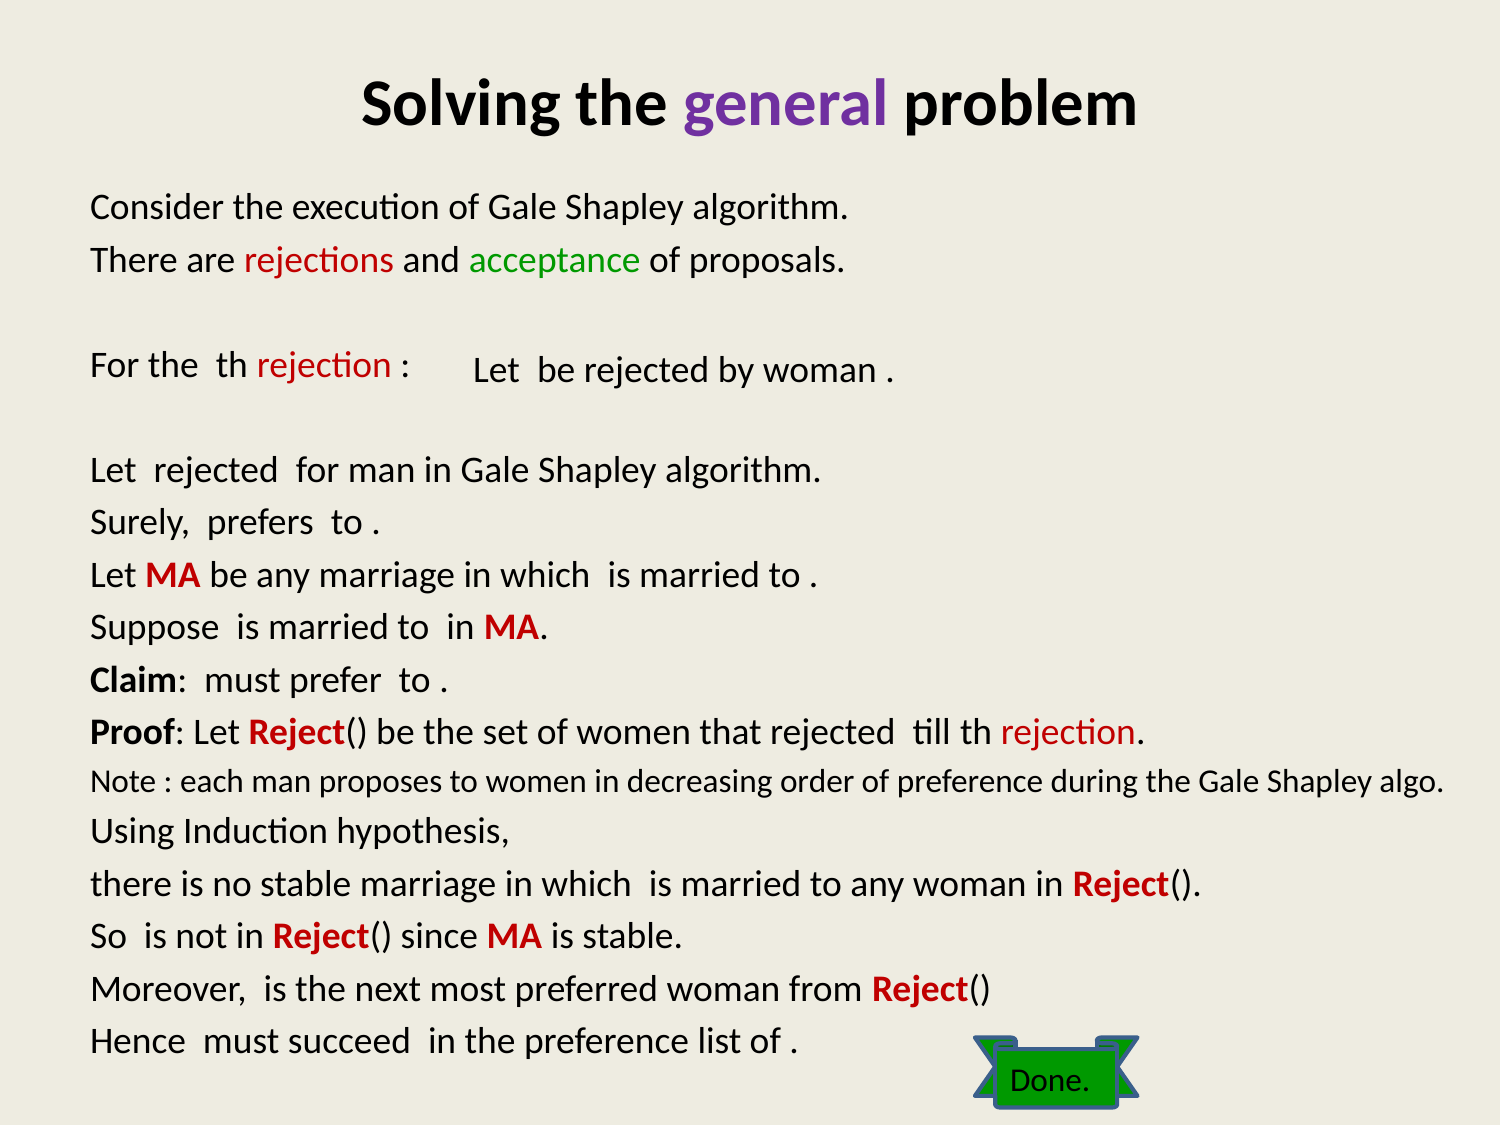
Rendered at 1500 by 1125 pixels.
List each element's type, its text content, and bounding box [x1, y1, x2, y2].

title Solving the general problem [75, 45, 1425, 233]
text_box Done. [973, 1035, 1140, 1110]
